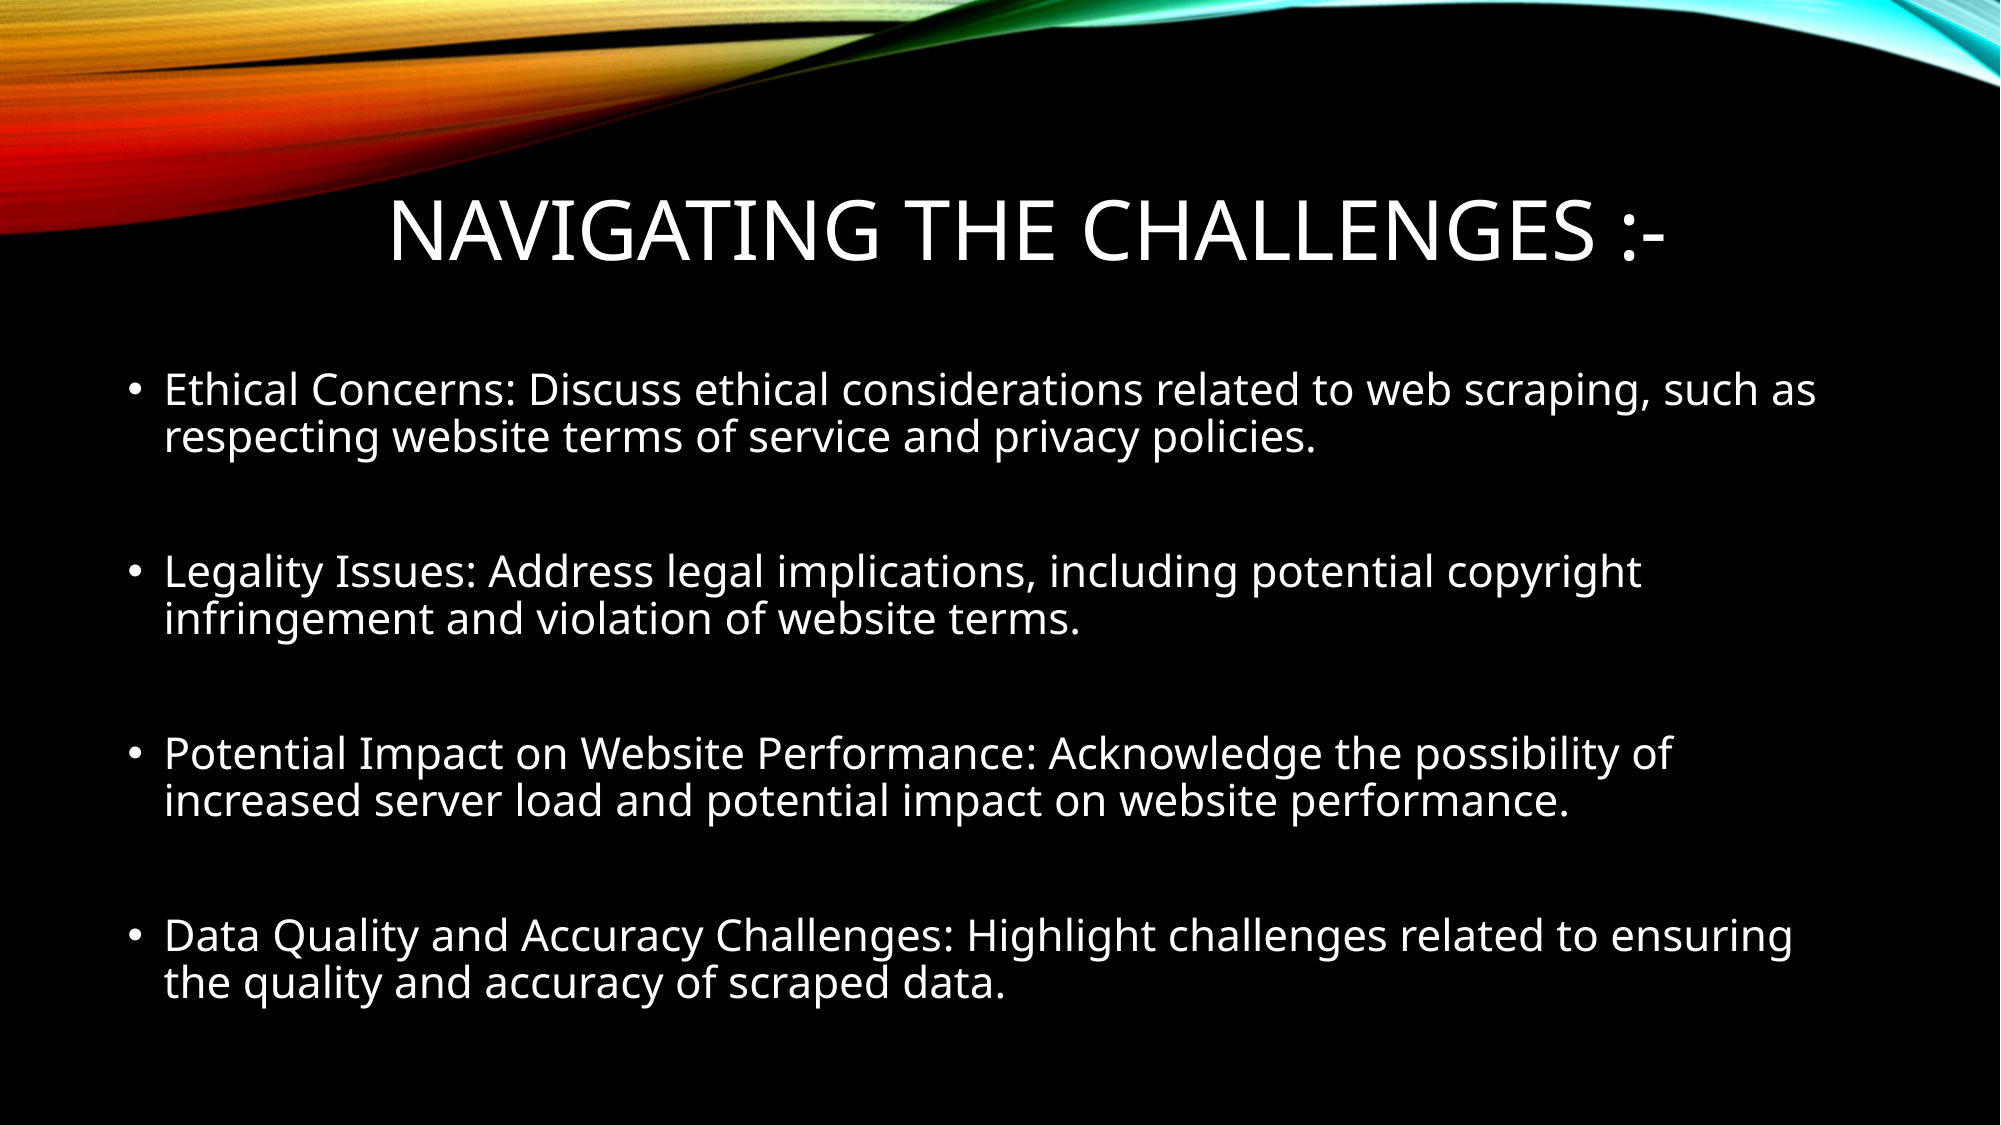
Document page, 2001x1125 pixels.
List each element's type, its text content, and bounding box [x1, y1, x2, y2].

title Navigating the Challenges :- [78, 127, 1684, 340]
list Ethical Concerns: Discuss ethical considerations related to web scraping, such as respecting website terms of service and privacy policies. Legality Issues: Address legal implications, including potential copyright infringement and violation of website terms. Potential Impact on Website Performance: Acknowledge the possibility of increased server load and potential impact on website performance. Data Quality and Accuracy Challenges: Highlight challenges related to ensuring the quality and accuracy of scraped data. [112, 360, 1888, 1021]
picture [0, 0, 2000, 237]
